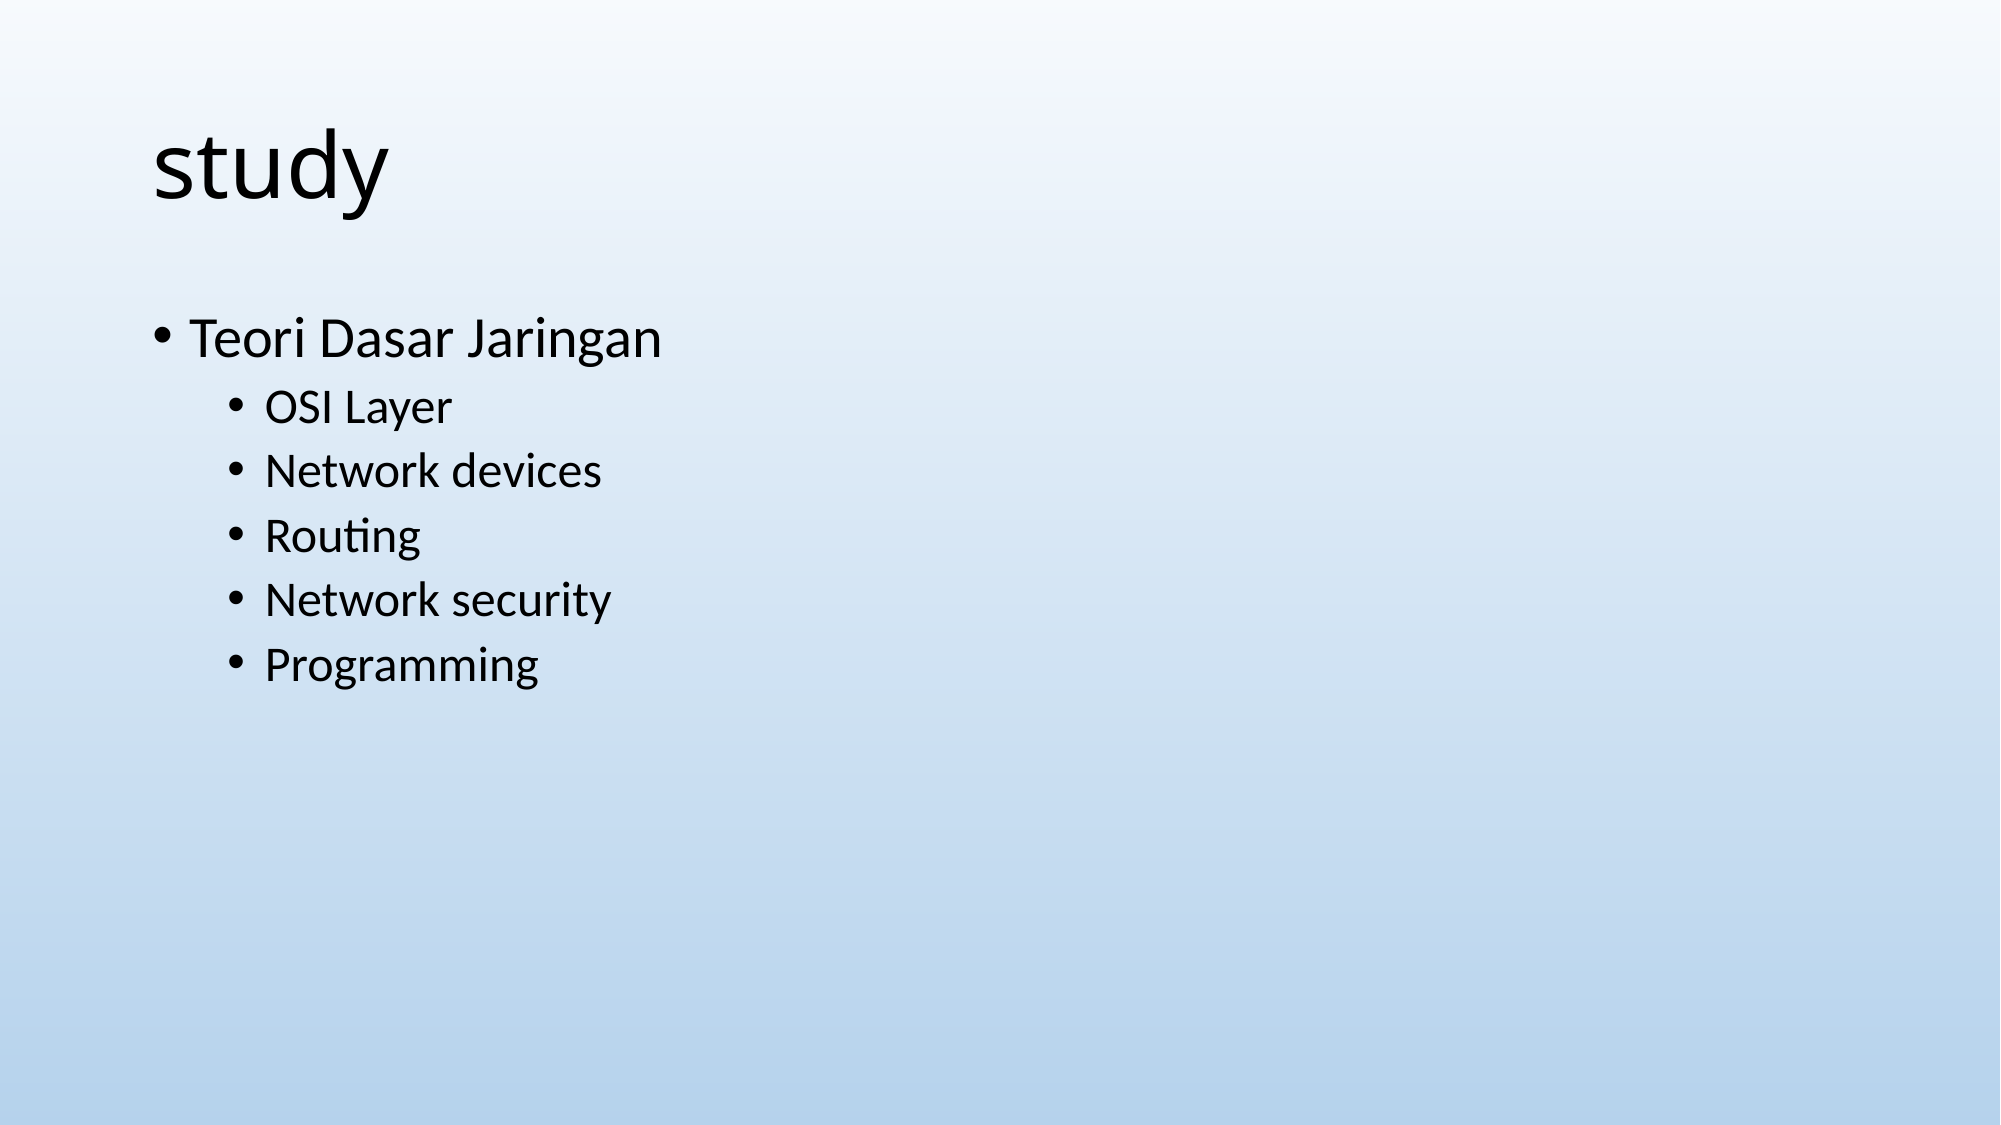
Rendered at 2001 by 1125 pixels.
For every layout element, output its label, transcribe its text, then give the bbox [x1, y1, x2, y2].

title study [137, 59, 1863, 278]
list Teori Dasar Jaringan OSI Layer Network devices Routing Network security Programming [137, 299, 1863, 1014]
